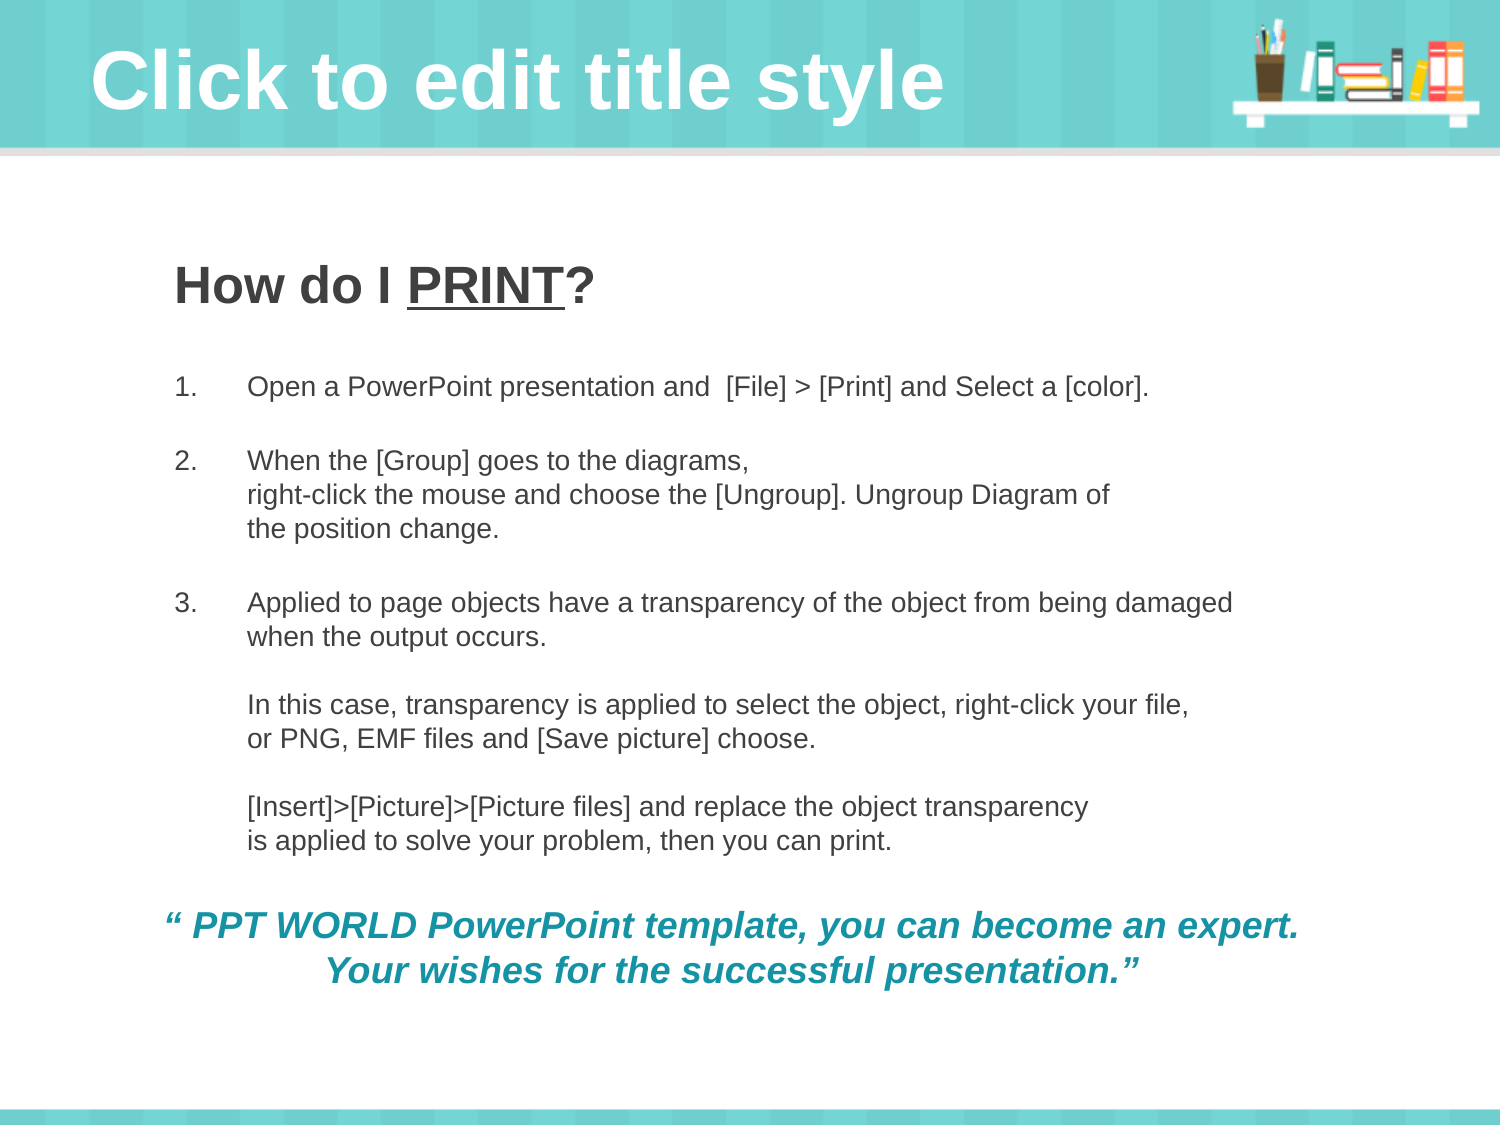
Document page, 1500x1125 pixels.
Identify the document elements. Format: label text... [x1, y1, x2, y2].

list How do I PRINT? Open a PowerPoint presentation and [File] > [Print] and Select a [color]. When the [Group] goes to the diagrams, right-click the mouse and choose the [Ungroup]. Ungroup Diagram of the position change. Applied to page objects have a transparency of the object from being damaged when the output occurs. In this case, transparency is applied to select the object, right-click your file, or PNG, EMF files and [Save picture] choose. [Insert]>[Picture]>[Picture files] and replace the object transparency is applied to solve your problem, then you can print. [159, 243, 1388, 870]
picture [0, 0, 1500, 161]
title Click to edit title style [75, 0, 1152, 152]
picture [0, 1105, 1500, 1125]
text_box “ PPT WORLD PowerPoint template, you can become an expert. Your wishes for the successful presentation.” [148, 893, 1317, 998]
